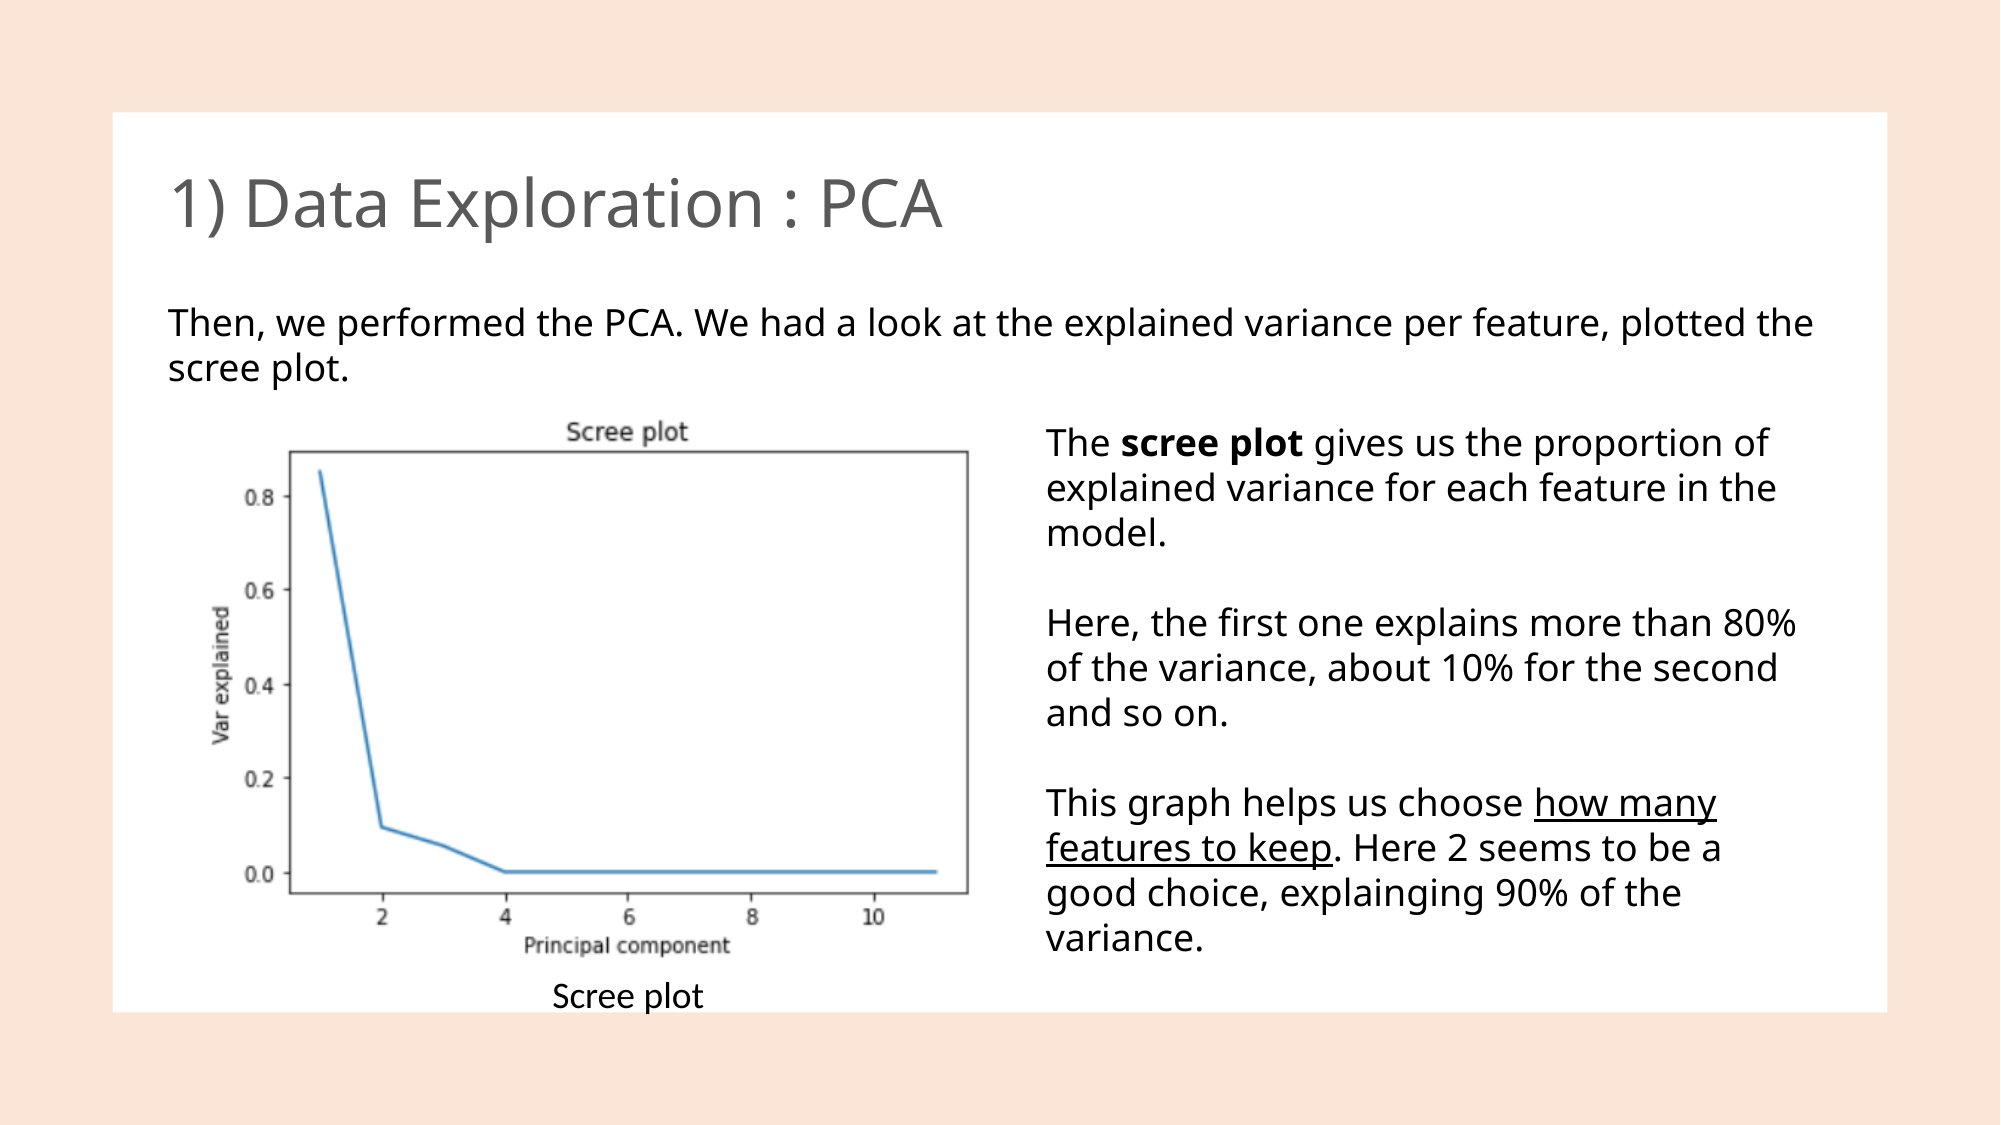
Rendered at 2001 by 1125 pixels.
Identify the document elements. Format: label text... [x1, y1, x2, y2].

text_box Scree plot [537, 971, 810, 1024]
text_box [0, 0, 2000, 1125]
text_box Then, we performed the PCA. We had a look at the explained variance per feature, plotted the scree plot. [153, 291, 1888, 397]
picture [175, 411, 984, 971]
text_box 1) Data Exploration : PCA [153, 154, 1815, 250]
text_box [111, 111, 1888, 1013]
text_box The scree plot gives us the proportion of explained variance for each feature in the model. Here, the first one explains more than 80% of the variance, about 10% for the second and so on. This graph helps us choose how many features to keep. Here 2 seems to be a good choice, explainging 90% of the variance. [1030, 411, 1815, 966]
